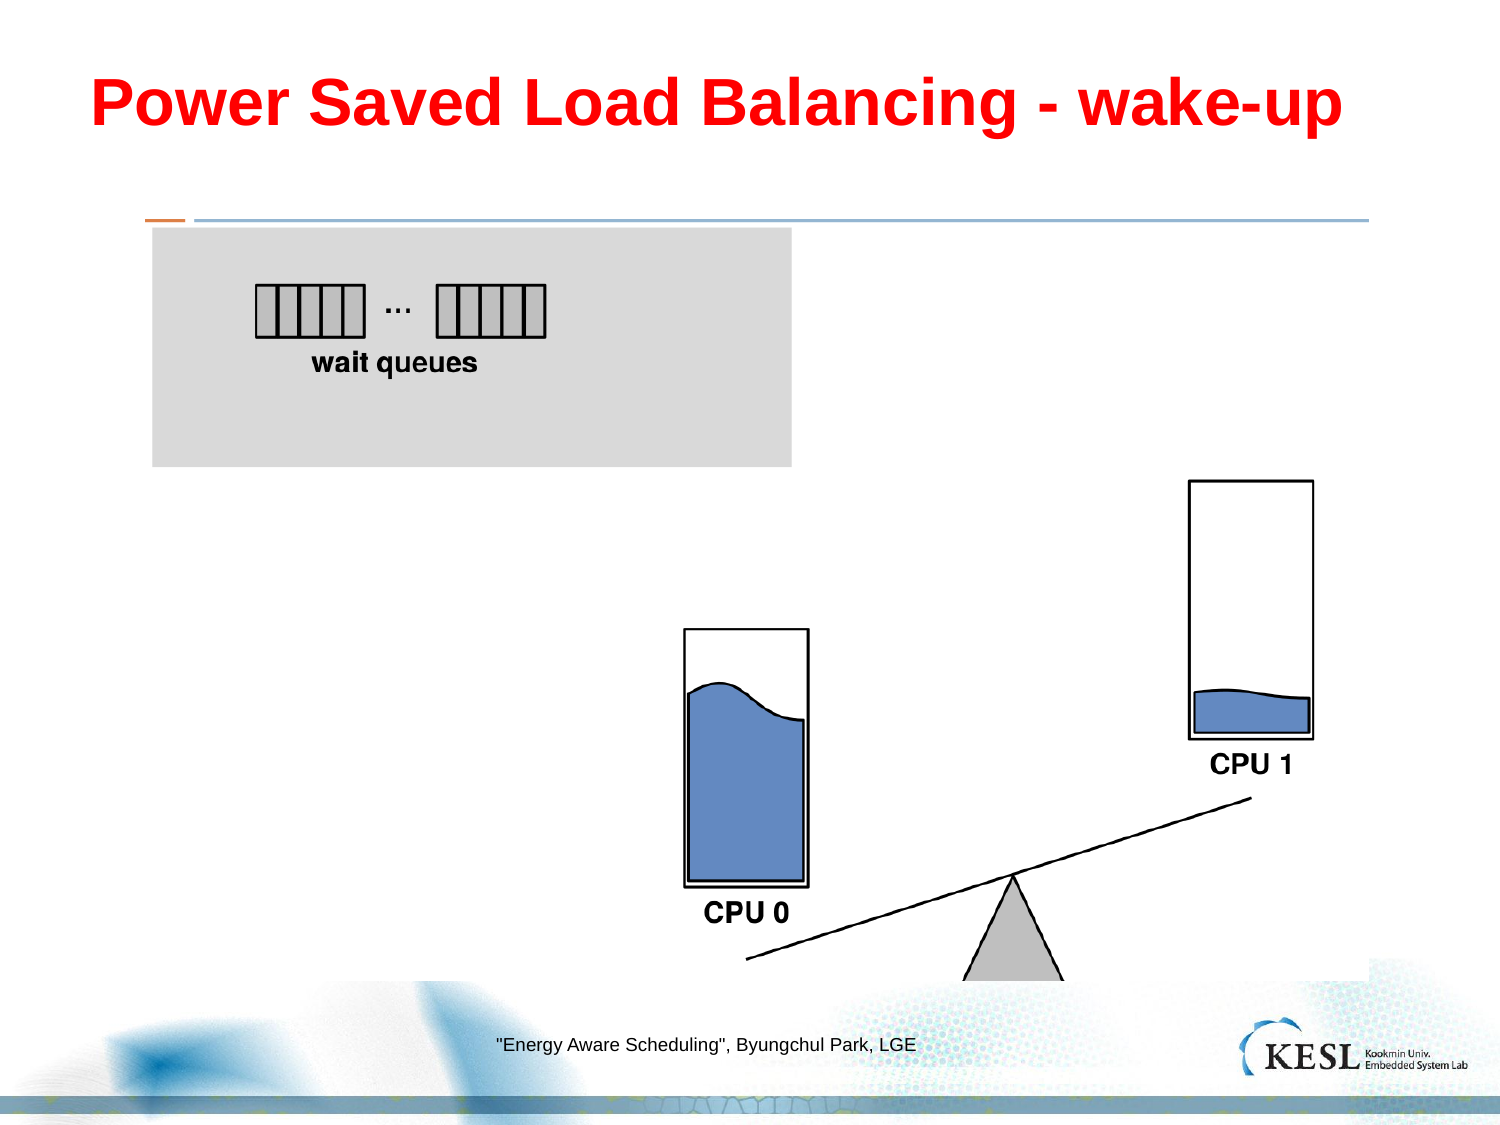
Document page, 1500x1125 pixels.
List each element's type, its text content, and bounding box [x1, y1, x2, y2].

title Power Saved Load Balancing - wake-up [75, 45, 1425, 153]
text_box "Energy Aware Scheduling", Byungchul Park, LGE [481, 1013, 951, 1074]
picture [0, 0, 1500, 1125]
